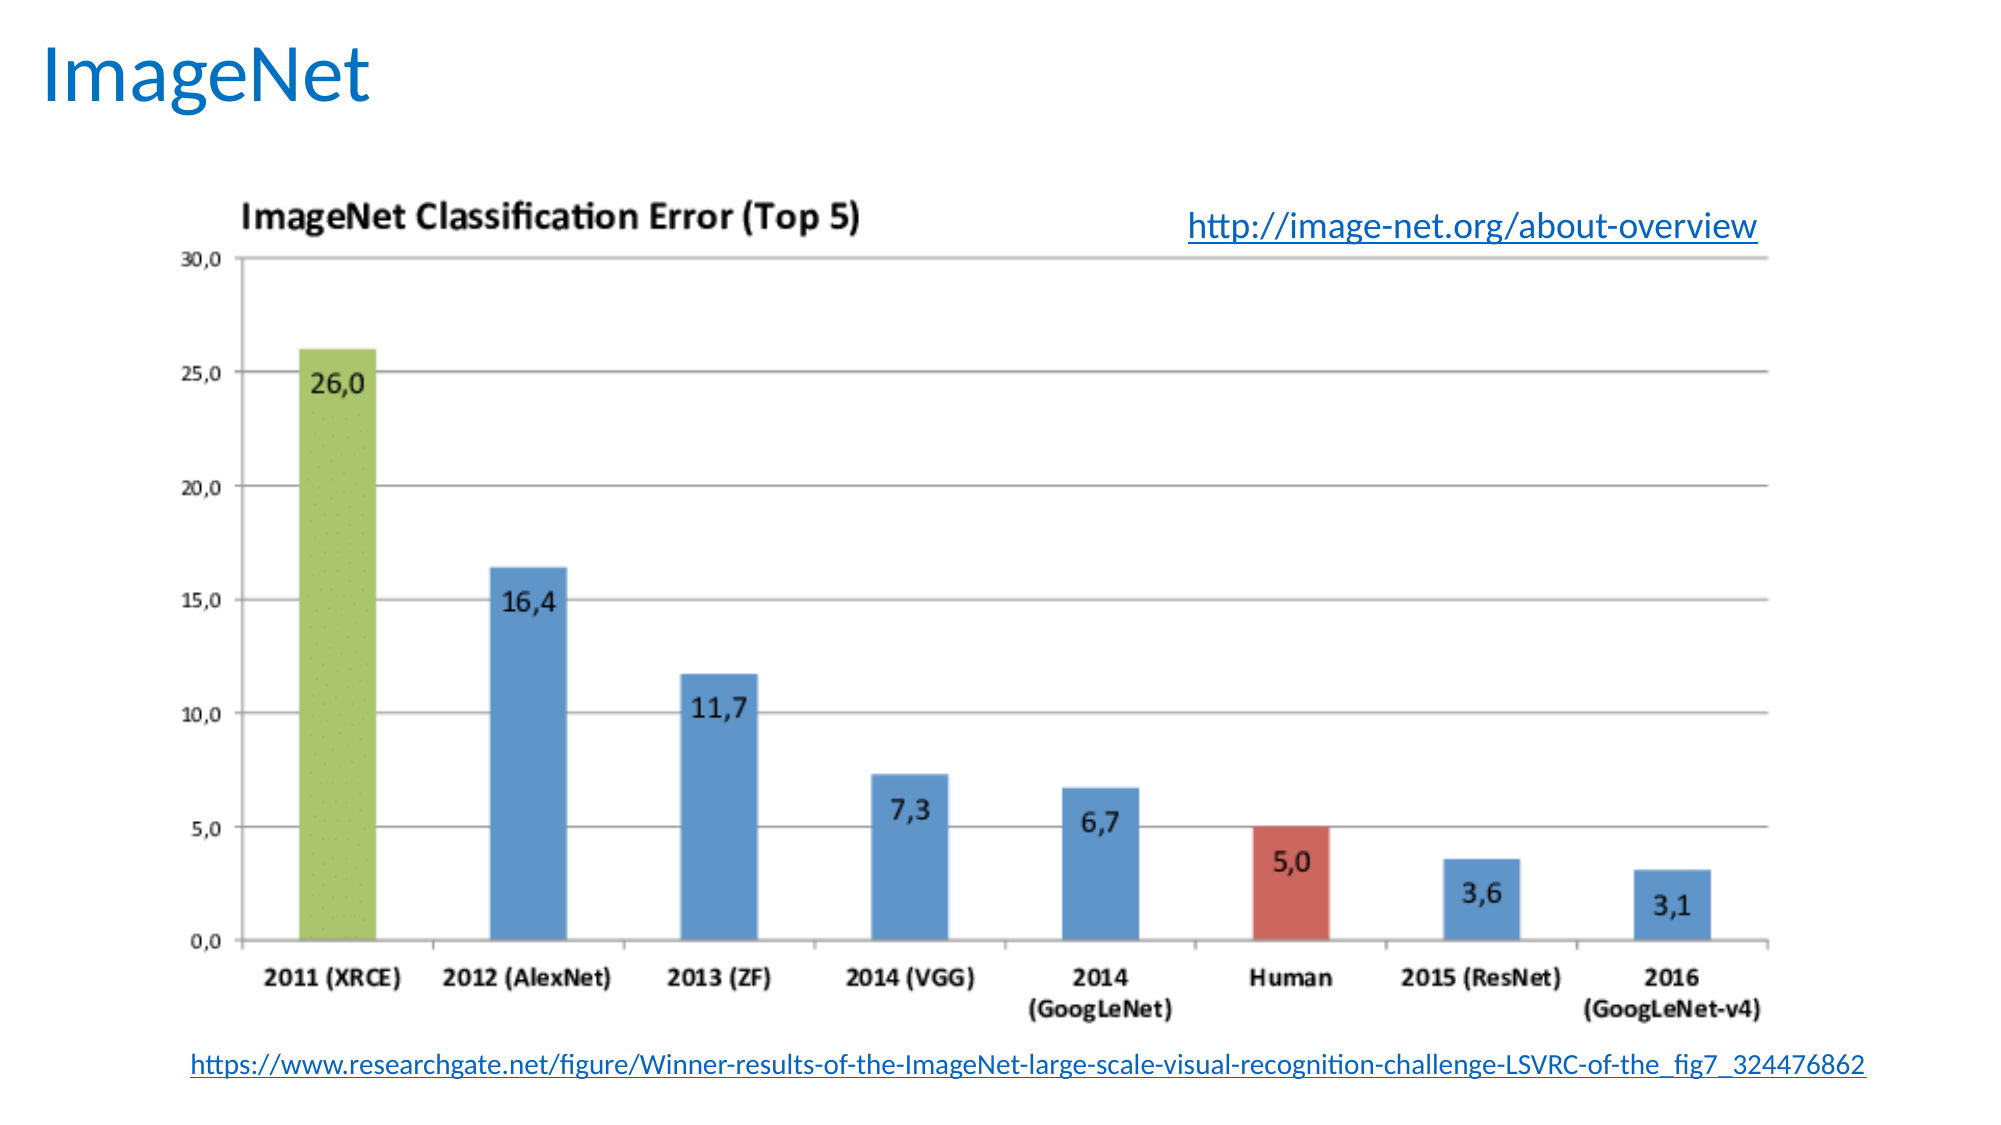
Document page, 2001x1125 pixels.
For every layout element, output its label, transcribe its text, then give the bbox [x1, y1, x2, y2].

text_box ImageNet [26, 11, 387, 126]
picture [175, 194, 1778, 1028]
text_box https://www.researchgate.net/figure/Winner-results-of-the-ImageNet-large-scale-visual-recognition-challenge-LSVRC-of-the_fig7_324476862 [175, 1038, 1969, 1088]
